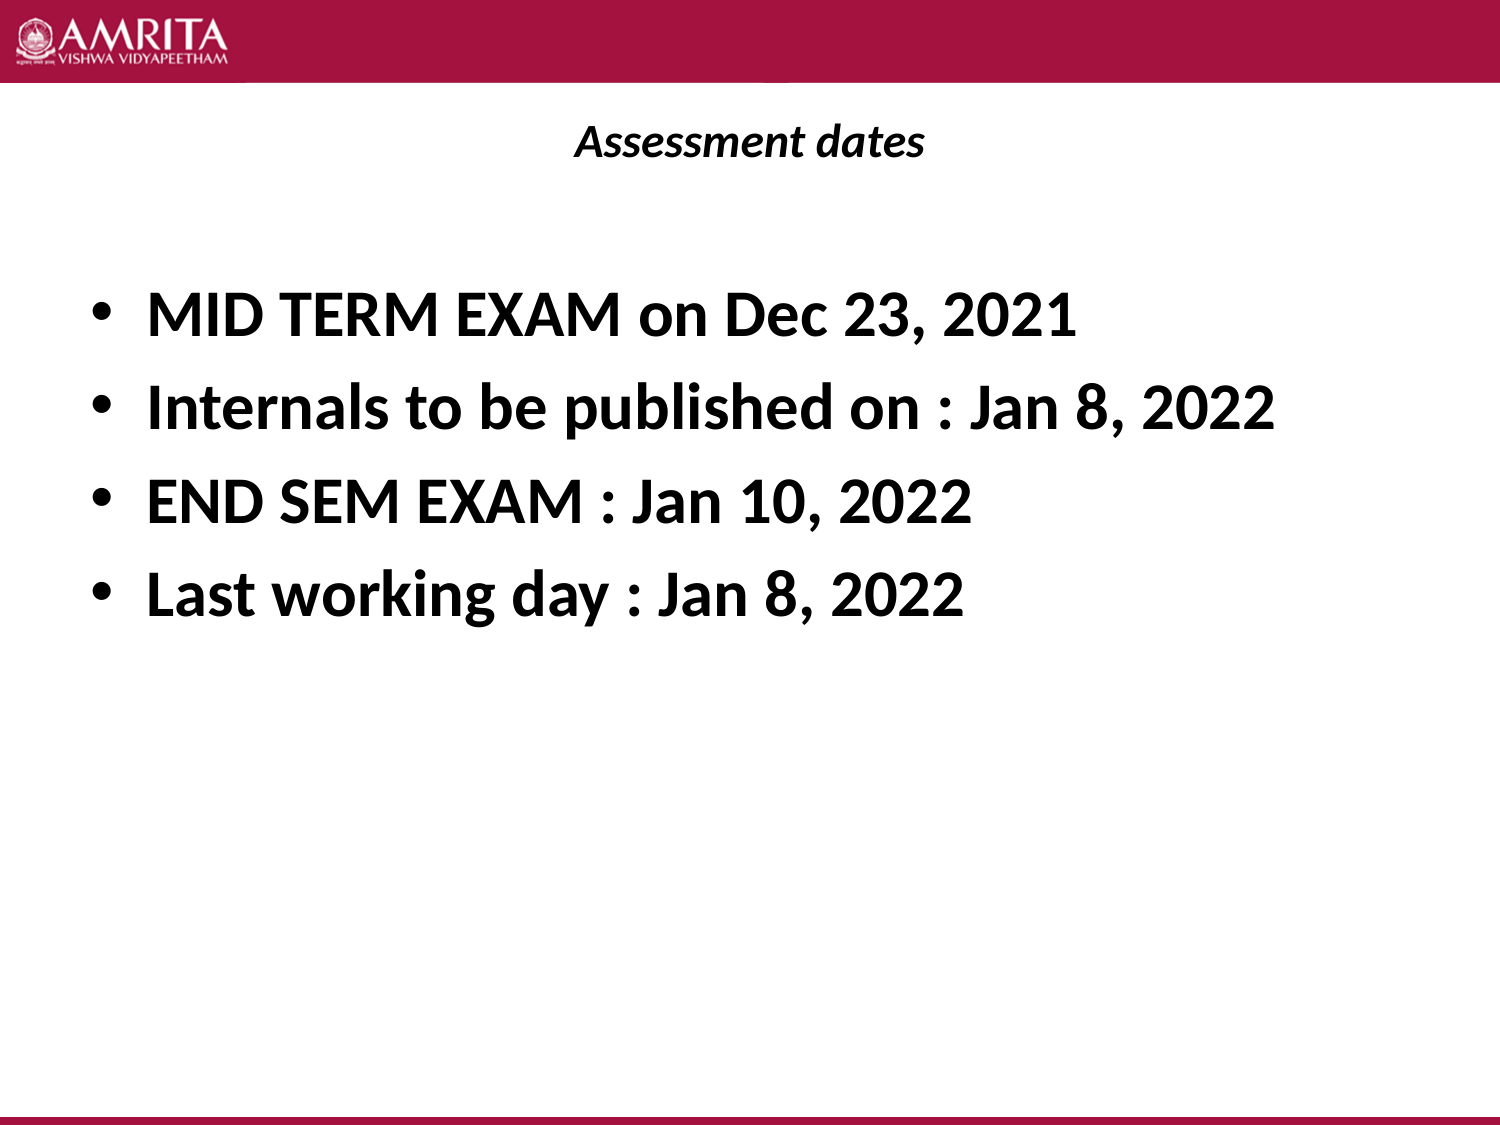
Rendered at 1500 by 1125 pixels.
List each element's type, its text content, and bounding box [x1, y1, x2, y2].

title Assessment dates [75, 45, 1425, 233]
picture [0, 0, 1500, 83]
list MID TERM EXAM on Dec 23, 2021 Internals to be published on : Jan 8, 2022 END SEM EXAM : Jan 10, 2022 Last working day : Jan 8, 2022 [75, 262, 1425, 1005]
picture [0, 1117, 1500, 1125]
